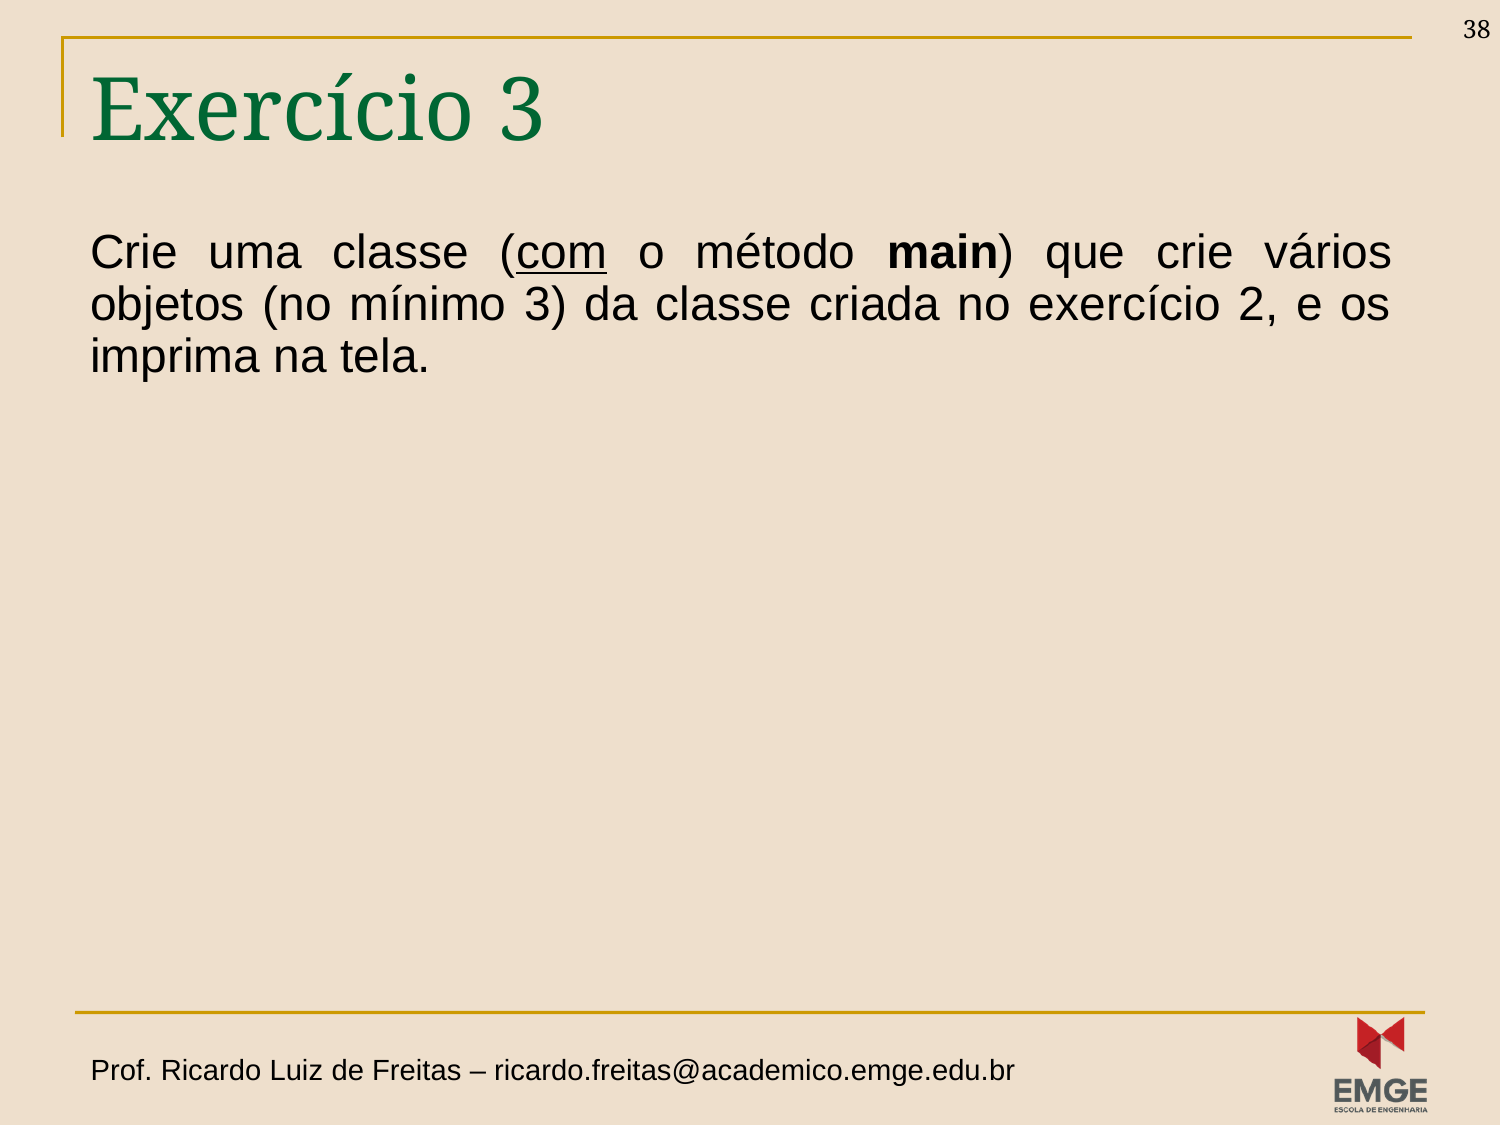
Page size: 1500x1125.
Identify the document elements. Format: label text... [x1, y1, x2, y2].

title Exercício 3 [75, 45, 1425, 233]
list Crie uma classe (com o método main) que crie vários objetos (no mínimo 3) da classe criada no exercício 2, e os imprima na tela. [75, 220, 1409, 965]
picture [1328, 1012, 1433, 1116]
slide_number 38 [1392, 0, 1500, 55]
